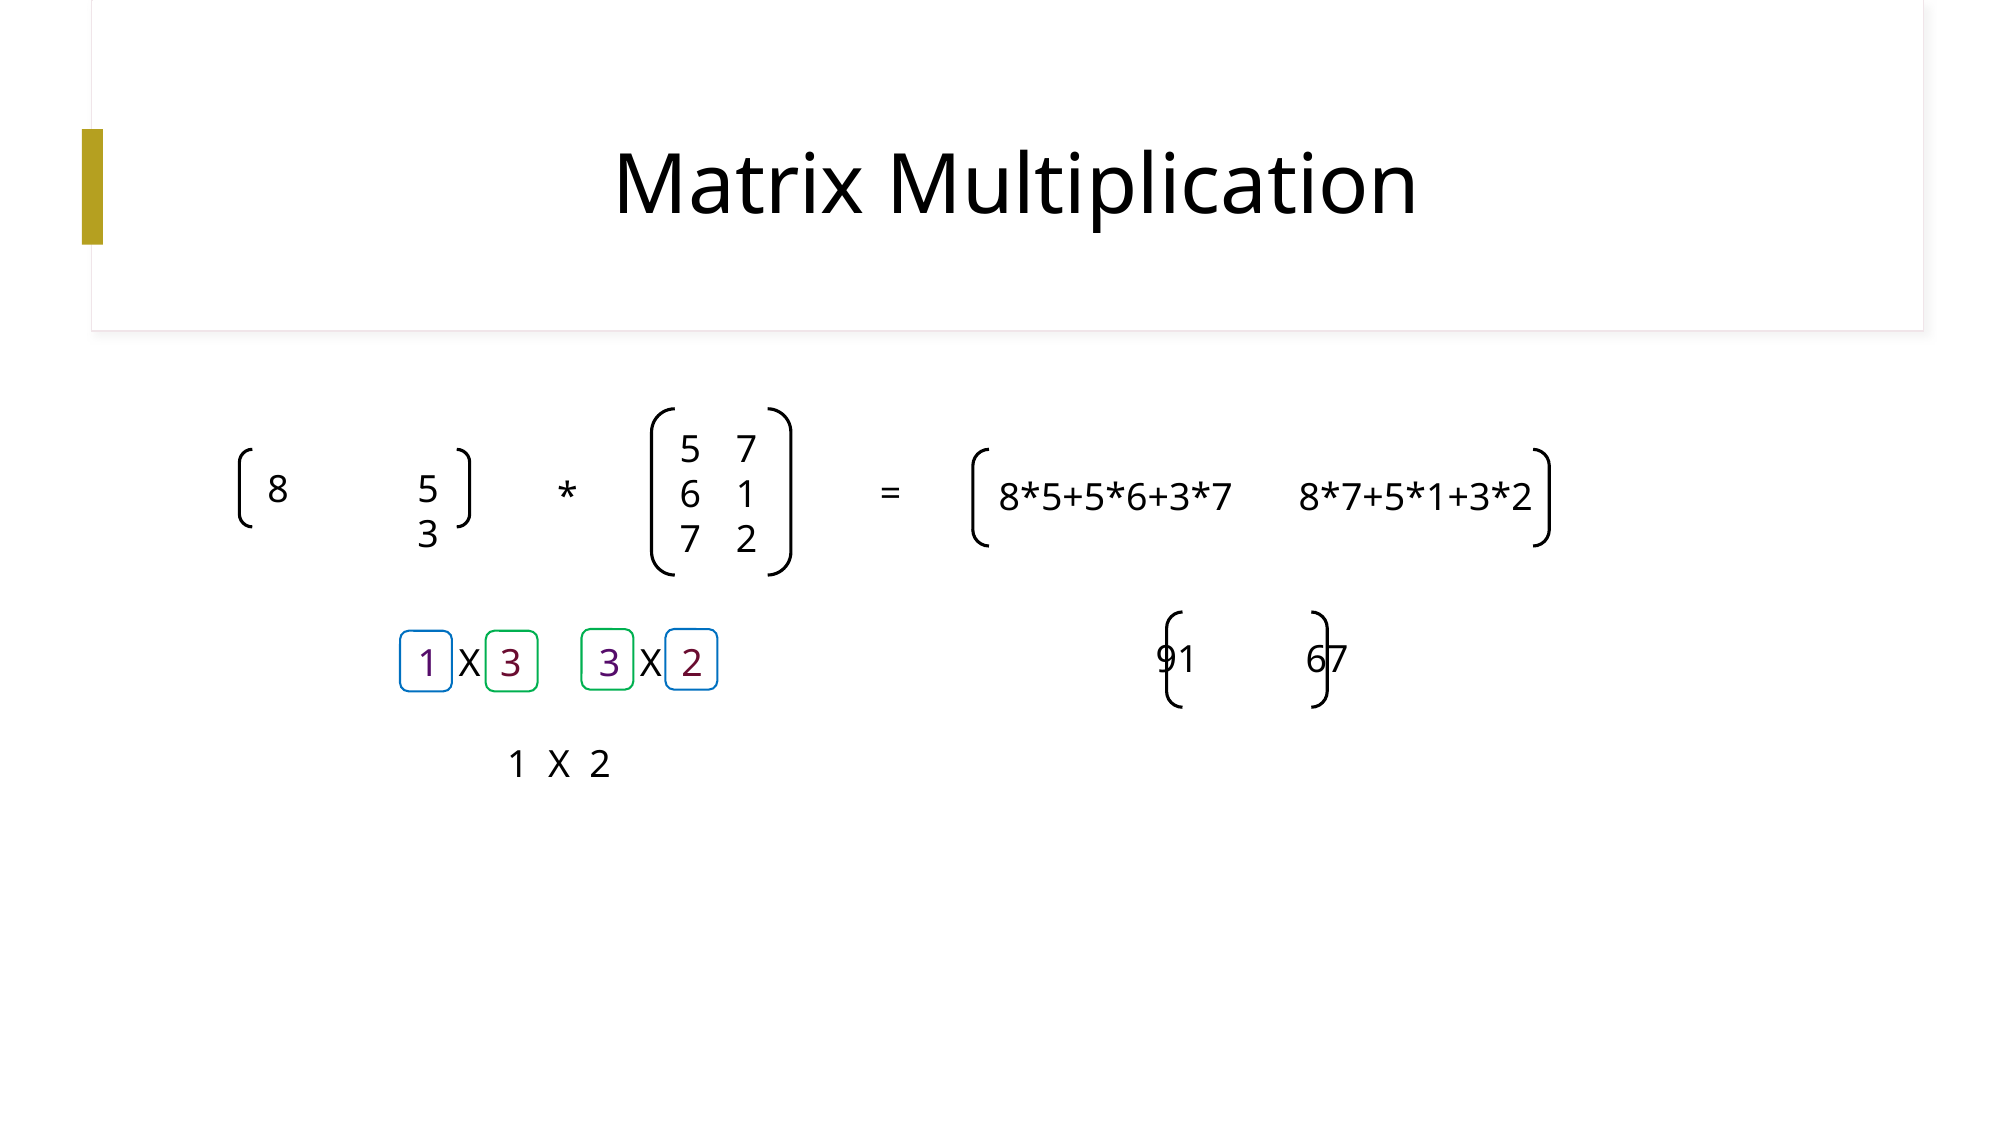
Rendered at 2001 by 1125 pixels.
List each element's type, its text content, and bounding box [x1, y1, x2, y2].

text_box [580, 627, 635, 691]
text_box 3 X 2 [584, 632, 718, 692]
text_box = [864, 461, 917, 522]
text_box 8 5 3 [252, 457, 457, 563]
text_box [664, 627, 719, 691]
text_box [649, 407, 793, 576]
text_box 8*5+5*6+3*7 8*7+5*1+3*2 [983, 465, 1548, 525]
text_box [971, 447, 1551, 548]
text_box 1 X 2 [492, 732, 626, 793]
text_box [237, 447, 472, 529]
text_box * [542, 464, 593, 525]
text_box 91 67 [1140, 627, 1364, 688]
text_box 1 X 3 [449, 632, 489, 692]
text_box 7 1 2 [664, 417, 773, 612]
text_box [1165, 688, 1329, 709]
title Matrix Multiplication [183, 90, 1851, 284]
text_box [398, 629, 453, 693]
text_box [484, 629, 539, 693]
text_box [1165, 610, 1329, 627]
